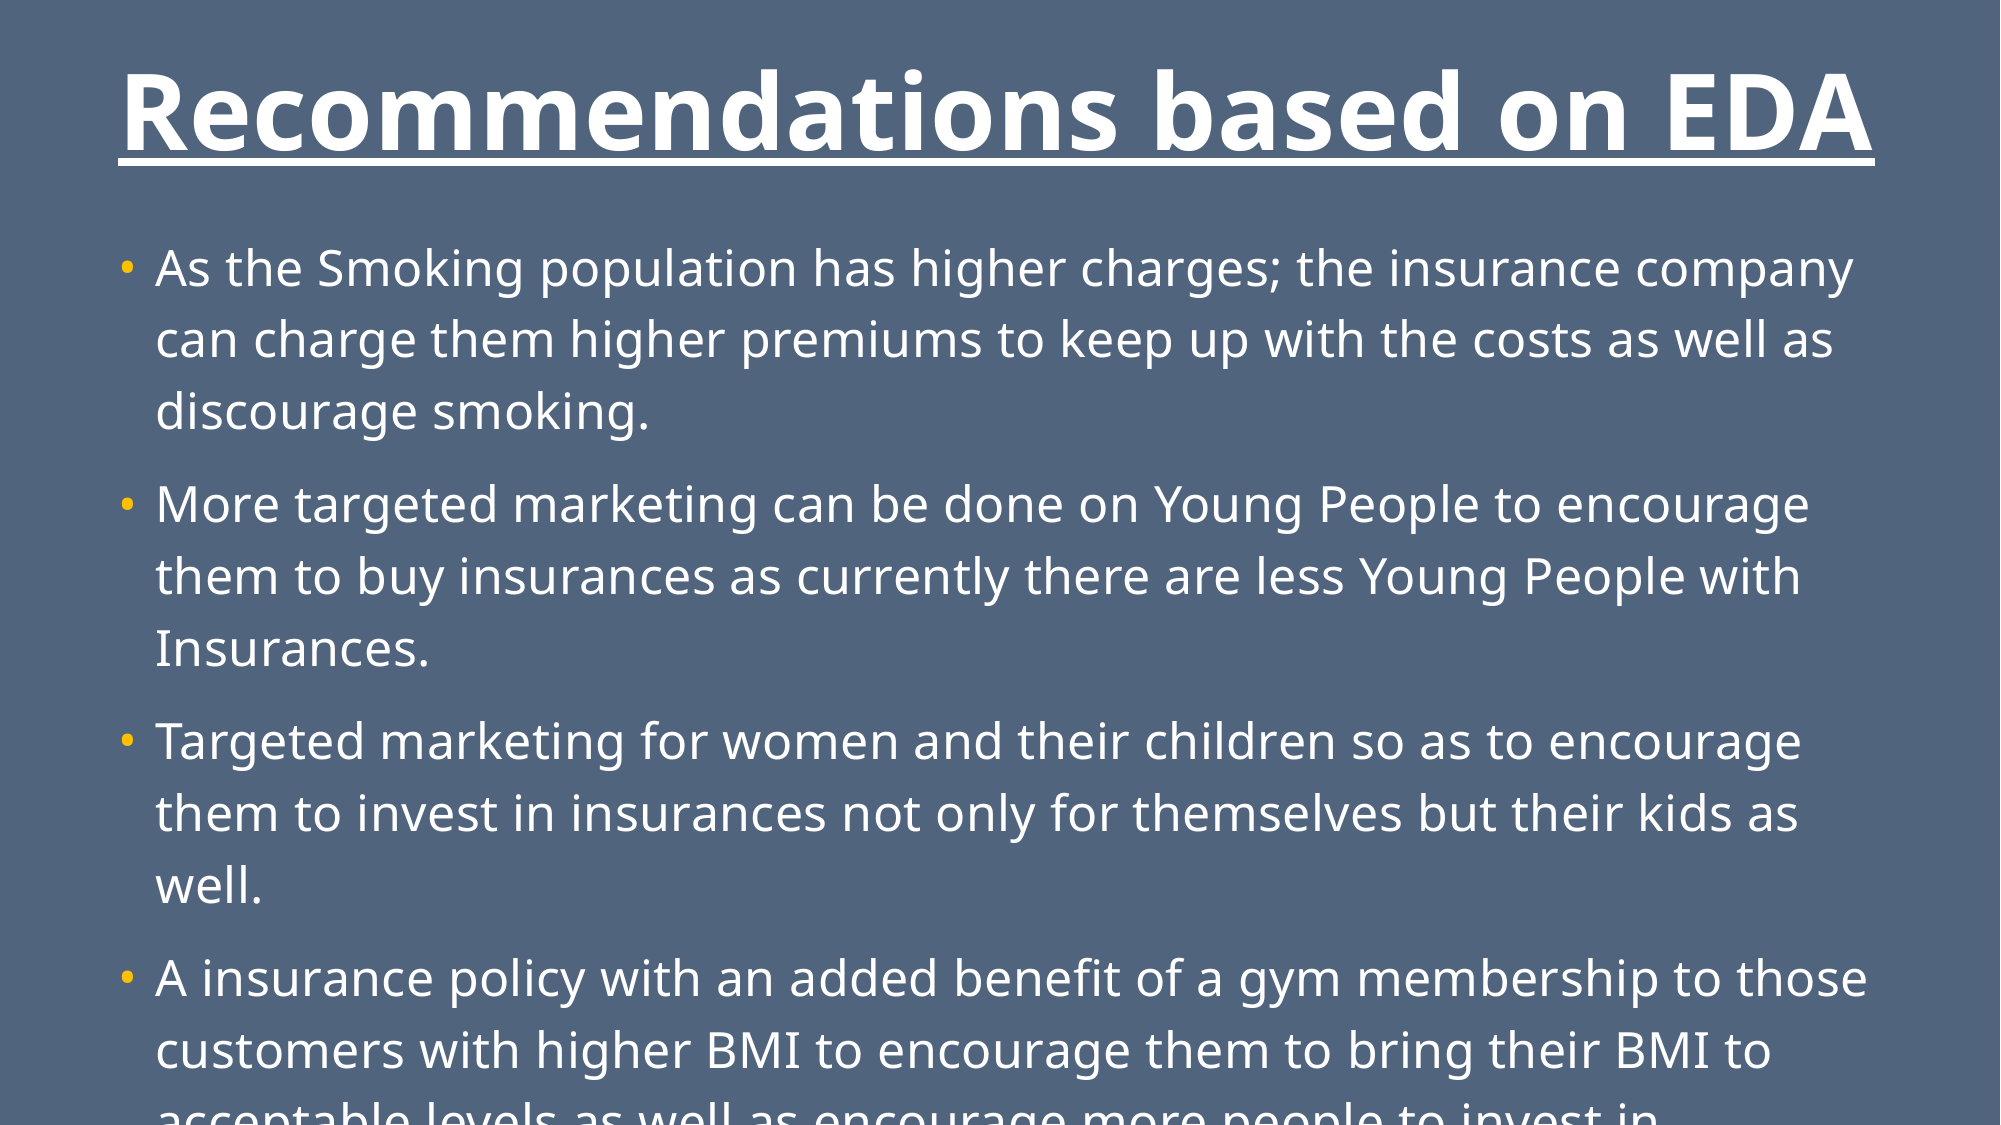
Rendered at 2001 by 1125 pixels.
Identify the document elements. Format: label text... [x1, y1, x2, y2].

list As the Smoking population has higher charges; the insurance company can charge them higher premiums to keep up with the costs as well as discourage smoking. More targeted marketing can be done on Young People to encourage them to buy insurances as currently there are less Young People with Insurances. Targeted marketing for women and their children so as to encourage them to invest in insurances not only for themselves but their kids as well. A insurance policy with an added benefit of a gym membership to those customers with higher BMI to encourage them to bring their BMI to acceptable levels as well as encourage more people to invest in Insurances. Personalized and dedicated policies for people with more children/dependants to fit their needs. [118, 223, 1891, 1043]
title Recommendations based on EDA [118, 60, 1878, 201]
